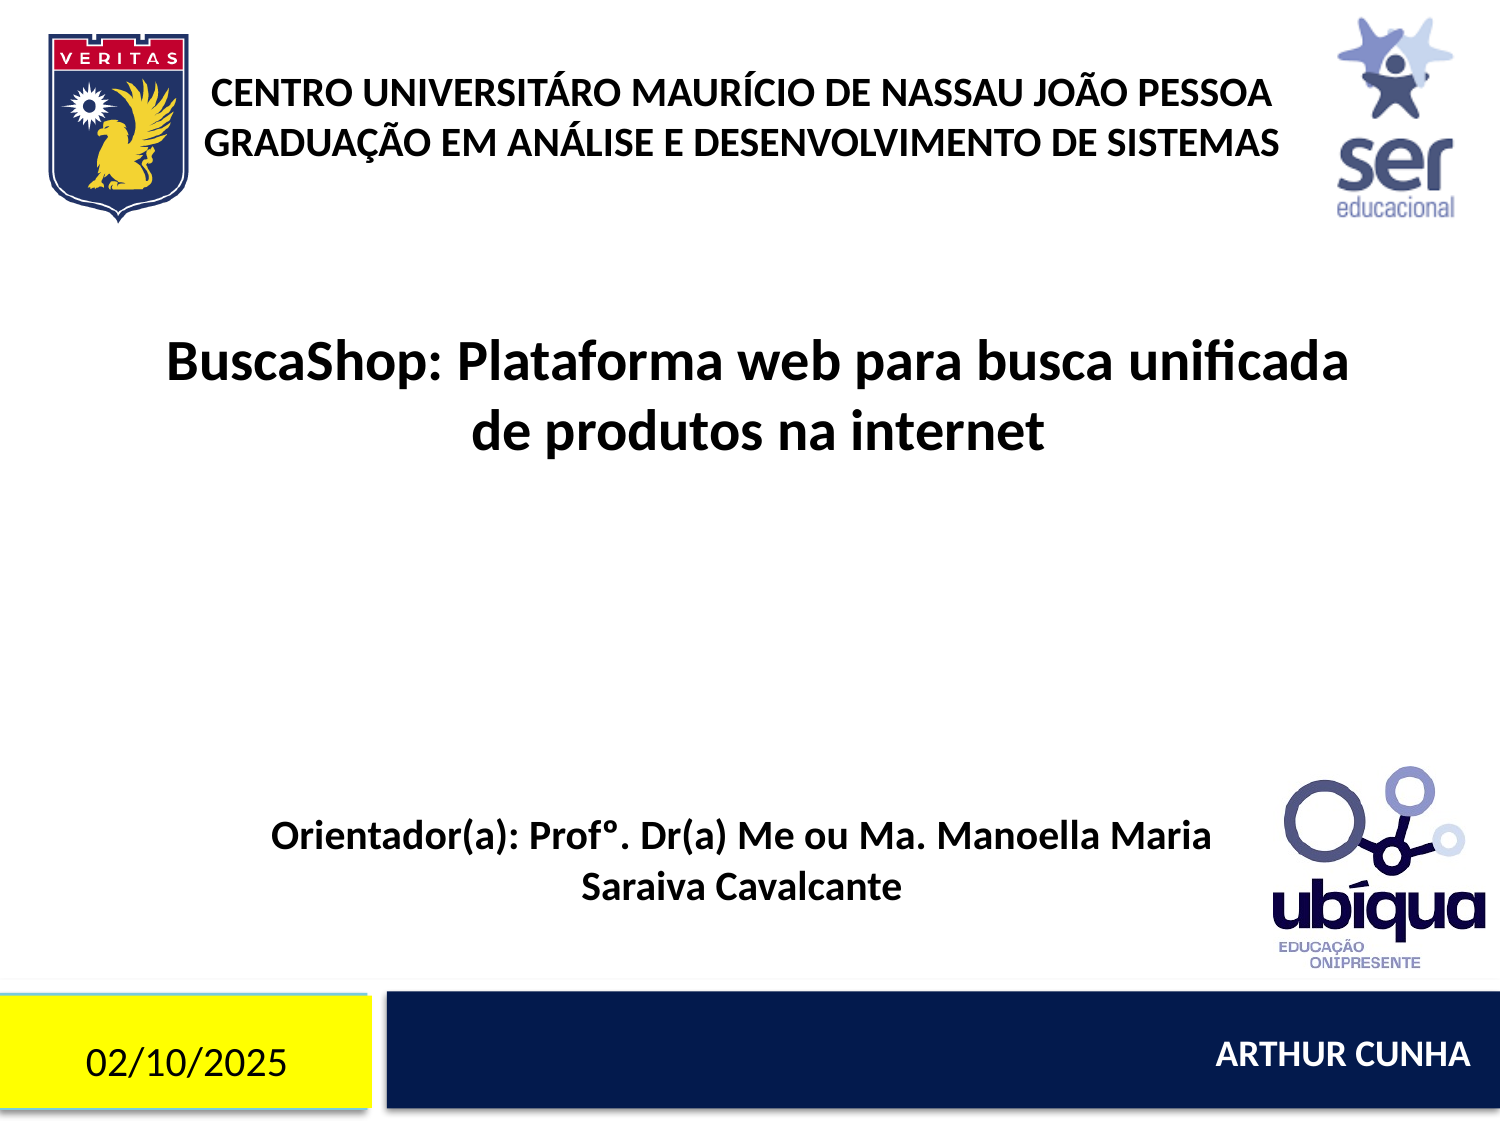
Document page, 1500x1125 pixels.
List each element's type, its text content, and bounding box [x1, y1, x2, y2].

footer ARTHUR CUNHA [665, 1026, 1486, 1078]
picture [1316, 4, 1498, 235]
title CENTRO UNIVERSITÁRO MAURÍCIO DE NASSAU JOÃO PESSOA GRADUAÇÃO EM ANÁLISE E DESENVOLVIMENTO DE SISTEMAS [235, 0, 1380, 173]
subtitle BuscaShop: Plataforma web para busca unificada de produtos na internet [125, 314, 1391, 728]
picture [20, 0, 230, 244]
text_box Orientador(a): Profº. Dr(a) Me ou Ma. Manoella Maria Saraiva Cavalcante [192, 832, 1266, 884]
text_box 02/10/2025 [70, 1027, 329, 1093]
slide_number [0, 995, 372, 1108]
picture [1272, 765, 1487, 970]
